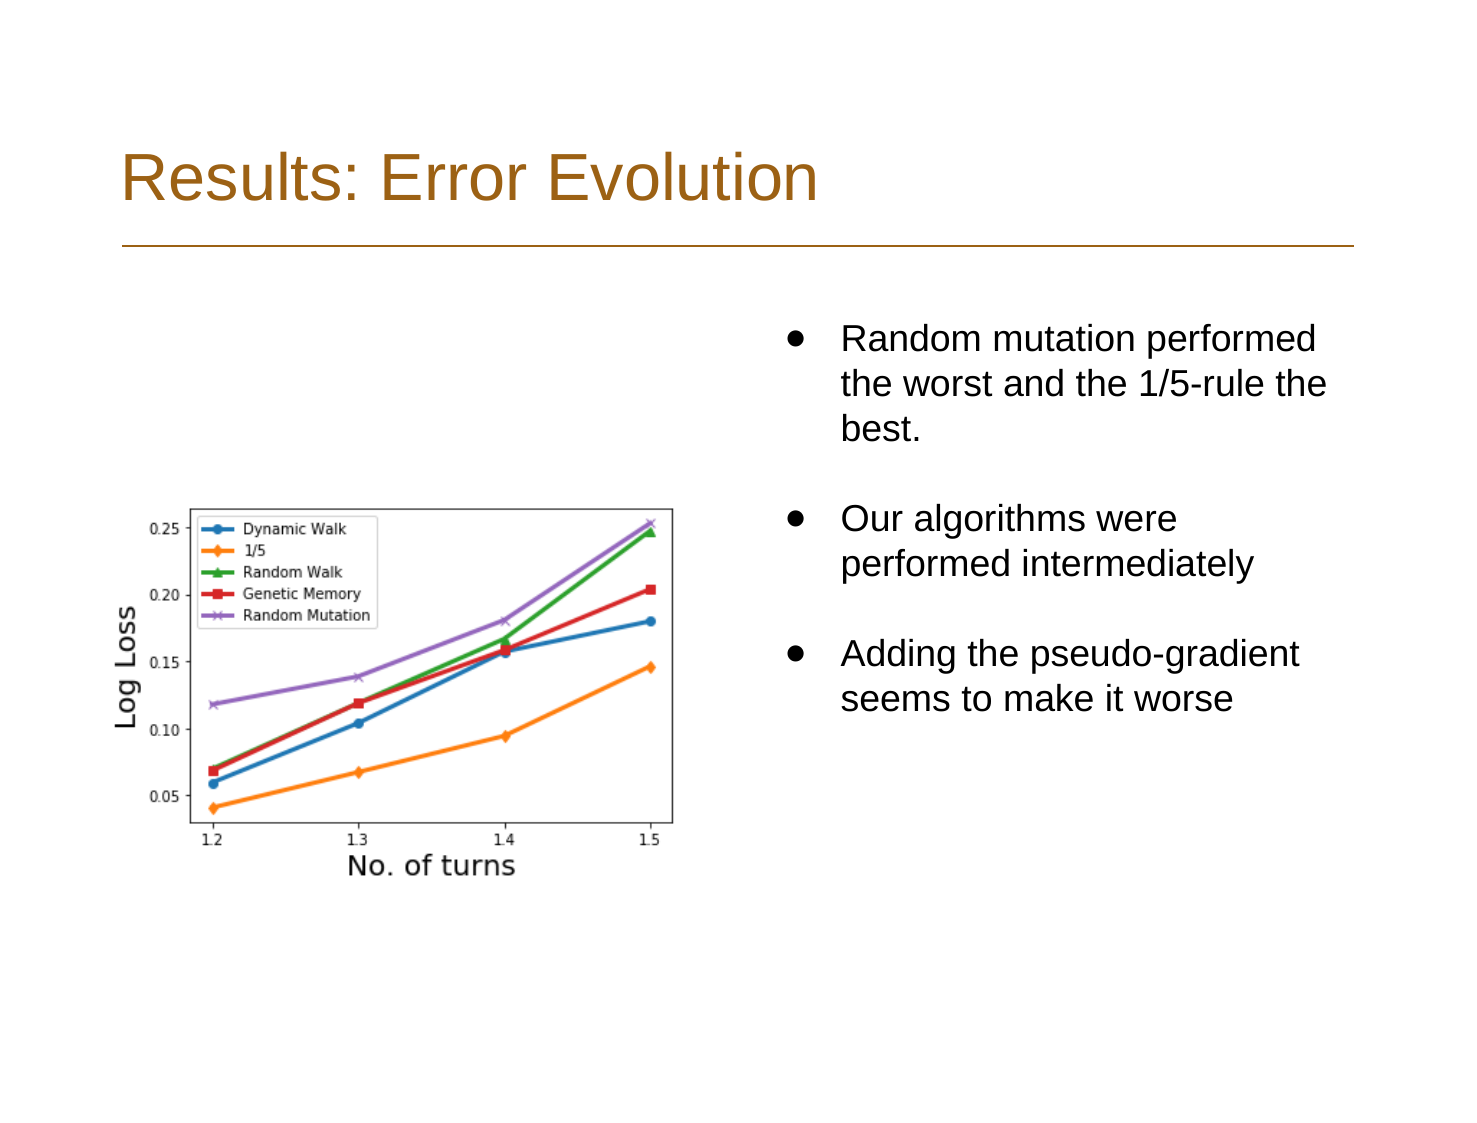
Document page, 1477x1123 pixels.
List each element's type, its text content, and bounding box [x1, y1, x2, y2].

picture [105, 500, 682, 890]
title Results: Error Evolution [105, 46, 1354, 234]
text_box Random mutation performed the worst and the 1/5-rule the best. Our algorithms were performed intermediately Adding the pseudo-gradient seems to make it worse [750, 298, 1353, 1110]
